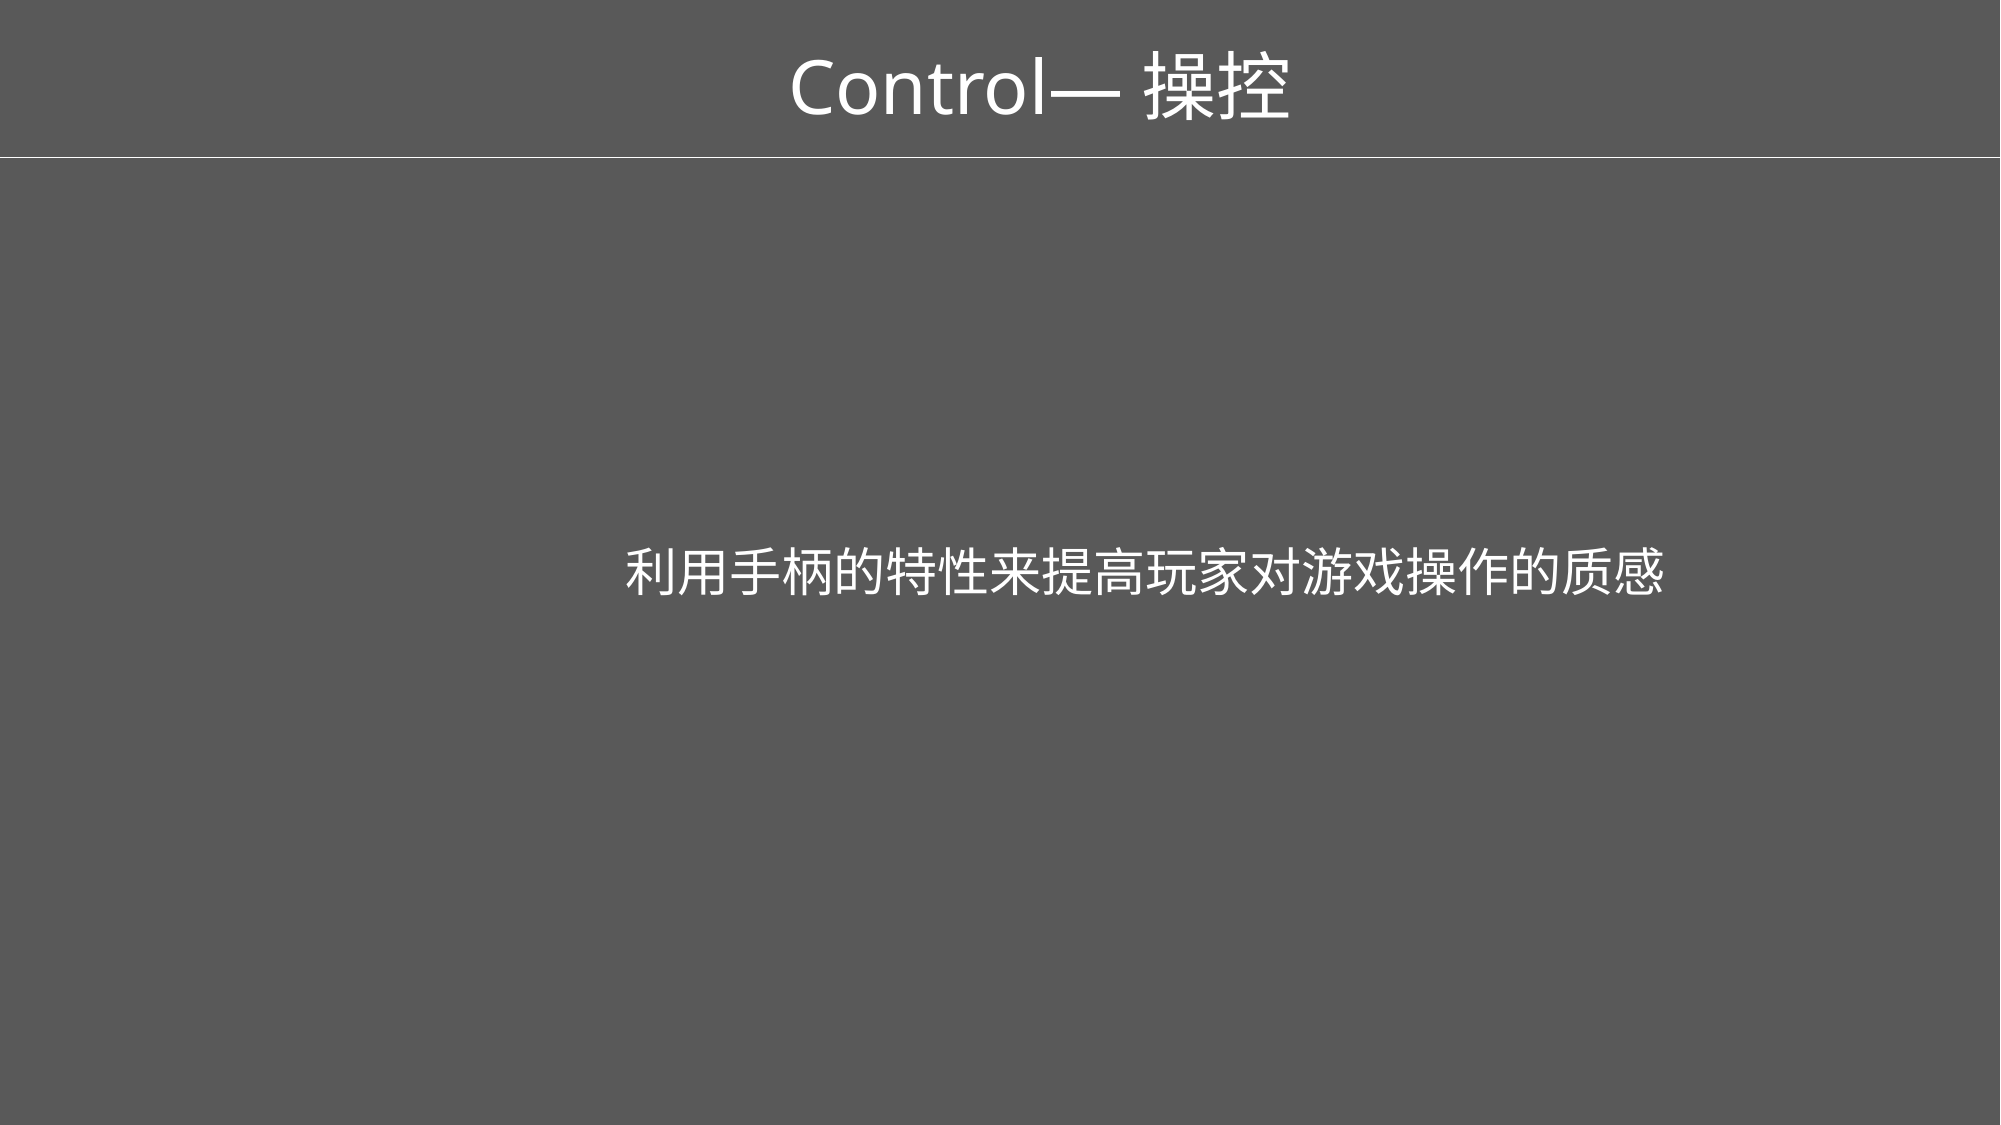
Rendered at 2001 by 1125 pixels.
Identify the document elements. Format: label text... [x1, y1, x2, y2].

text_box 利用手柄的特性来提高玩家对游戏操作的质感 [610, 532, 1681, 610]
text_box Control—操控 [684, 32, 1396, 137]
